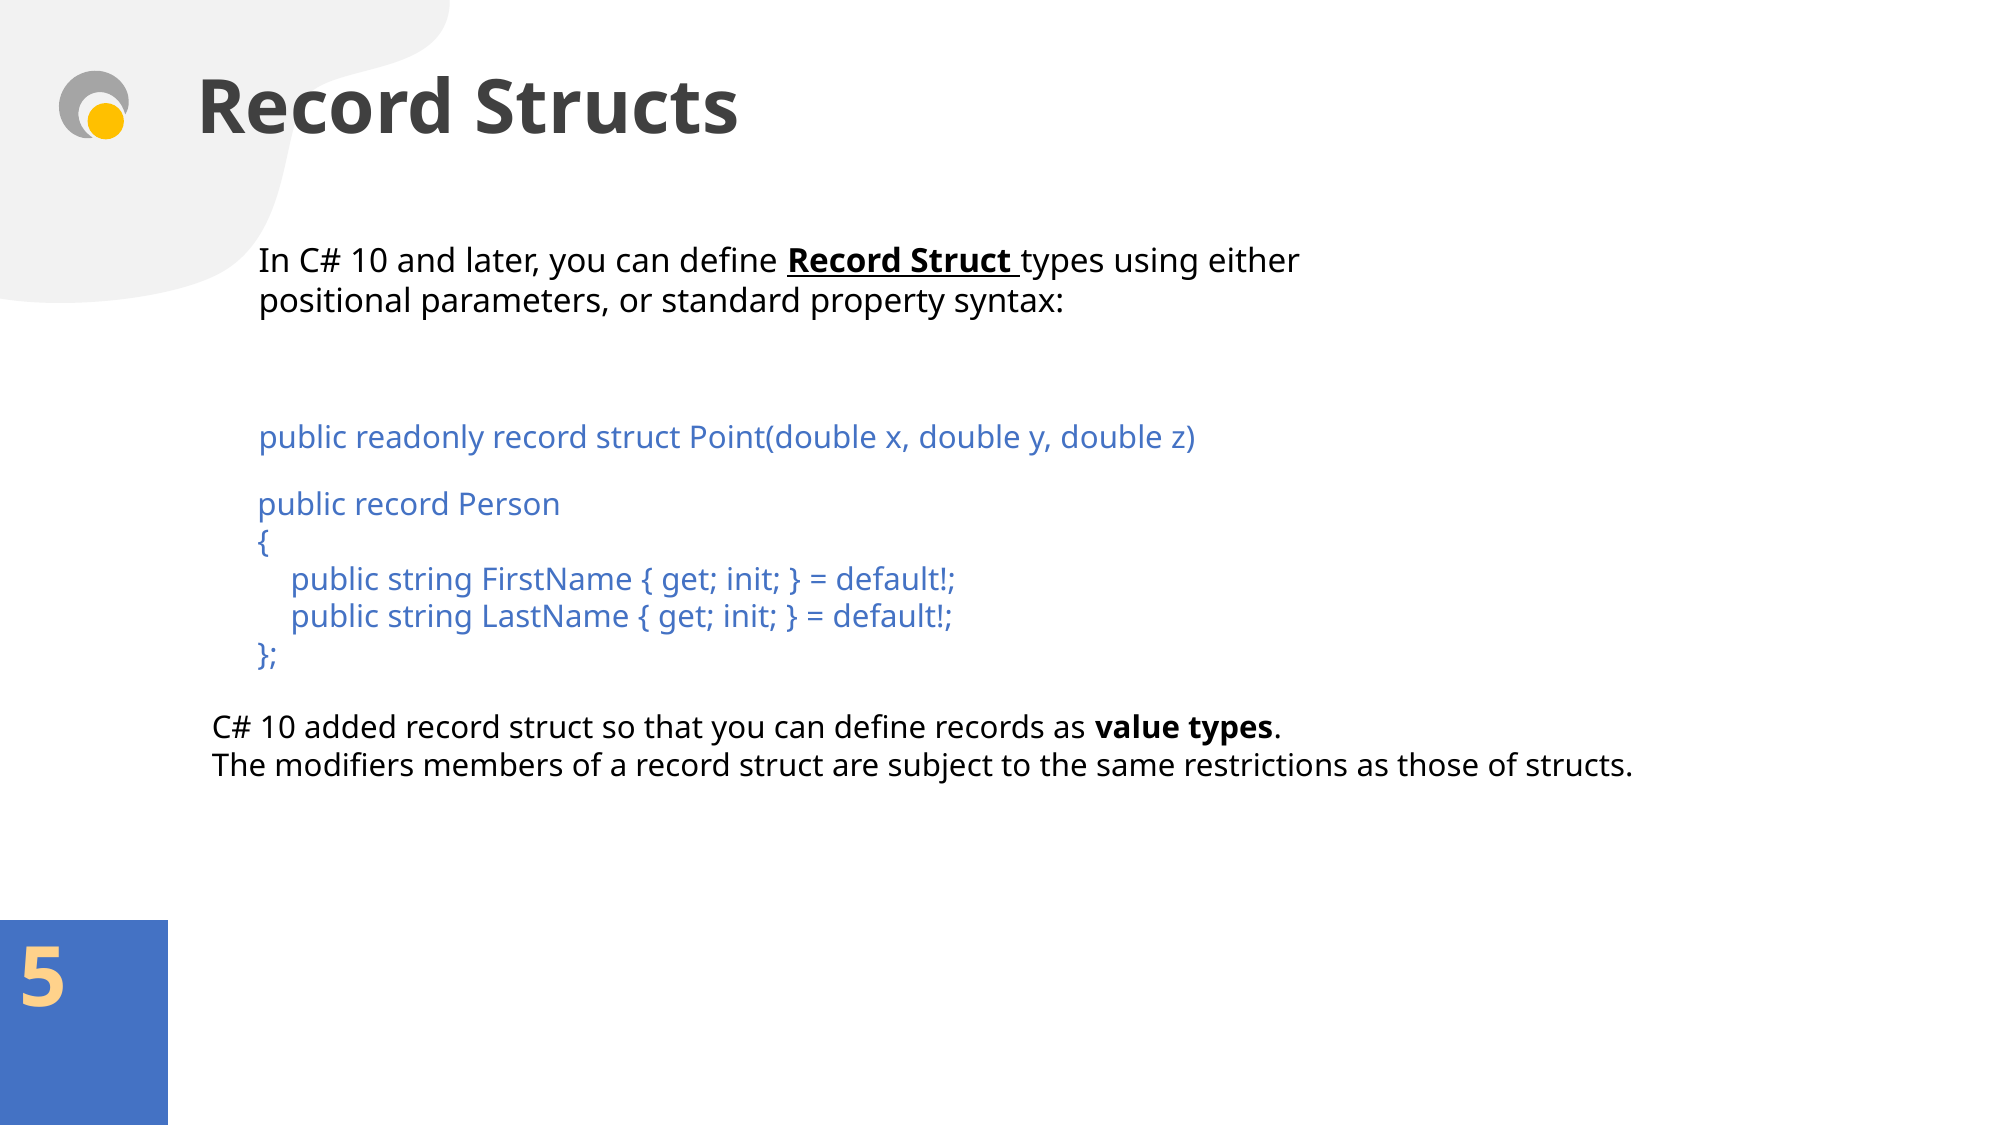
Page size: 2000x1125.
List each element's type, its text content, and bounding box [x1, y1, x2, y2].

slide_number 5 [19, 920, 168, 1041]
title Record Structs [196, 45, 1900, 162]
text_box public readonly record struct Point(double x, double y, double z) [243, 409, 1244, 462]
text_box In C# 10 and later, you can define Record Struct types using either positional parameters, or standard property syntax: [243, 231, 1449, 326]
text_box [1288, 745, 1561, 858]
text_box C# 10 added record struct so that you can define records as value types. The modifiers members of a record struct are subject to the same restrictions as those of structs. [197, 700, 1651, 790]
text_box public record Person { public string FirstName { get; init; } = default!; public string LastName { get; init; } = default!; }; [242, 476, 1243, 679]
